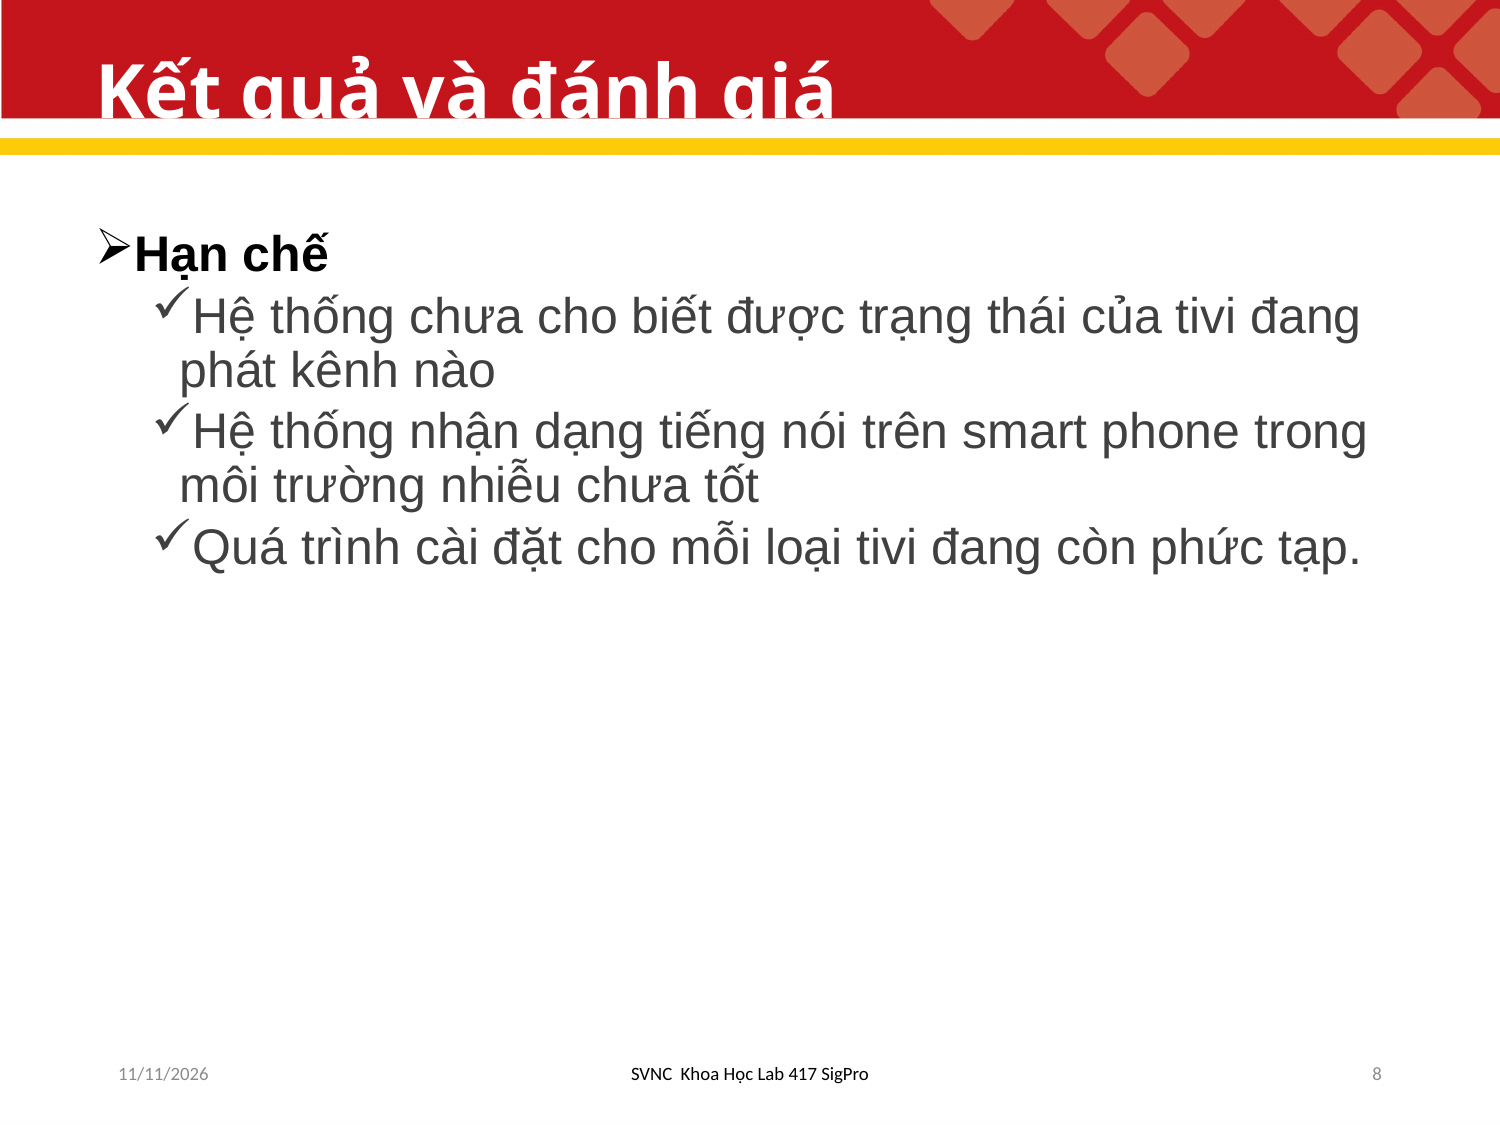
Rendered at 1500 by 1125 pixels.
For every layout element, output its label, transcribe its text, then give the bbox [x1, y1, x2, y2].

picture [0, 0, 1500, 1125]
slide_number 8 [1059, 1042, 1397, 1103]
list Hạn chế Hệ thống chưa cho biết được trạng thái của tivi đang phát kênh nào Hệ thống nhận dạng tiếng nói trên smart phone trong môi trường nhiễu chưa tốt Quá trình cài đặt cho mỗi loại tivi đang còn phức tạp. [80, 220, 1397, 1025]
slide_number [103, 1042, 441, 1103]
title Kết quả và đánh giá [80, 0, 1397, 204]
footer SVNC Khoa Học Lab 417 SigPro [496, 1042, 1004, 1103]
